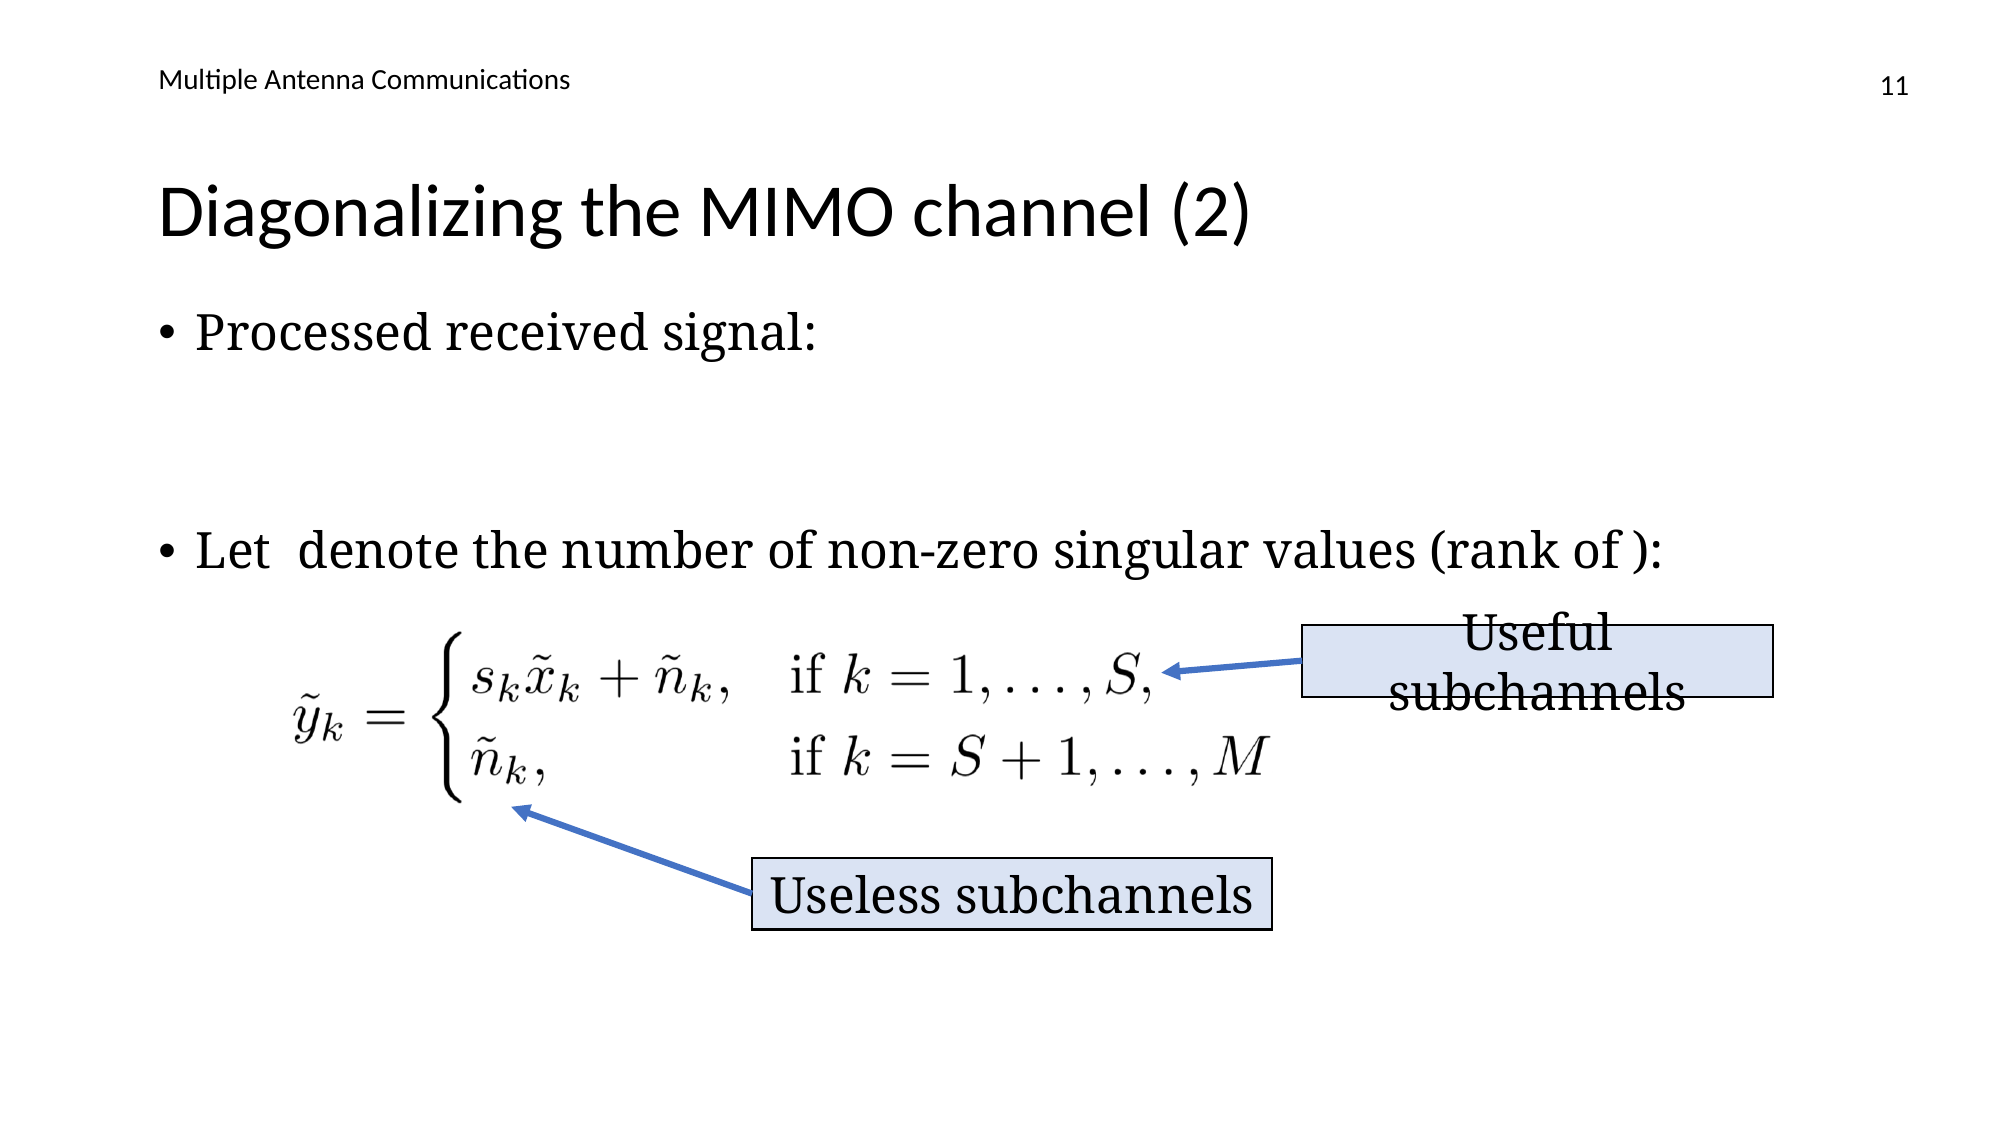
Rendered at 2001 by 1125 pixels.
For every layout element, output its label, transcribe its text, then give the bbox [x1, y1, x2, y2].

text_box Useless subchannels [751, 857, 1273, 931]
footer Multiple Antenna Communications [143, 59, 1484, 103]
title Diagonalizing the MIMO channel (2) [143, 163, 1924, 301]
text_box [511, 806, 752, 894]
slide_number 11 [1802, 59, 1924, 103]
text_box Useful subchannels [1301, 624, 1774, 698]
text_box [1161, 660, 1303, 673]
picture [274, 608, 1273, 821]
